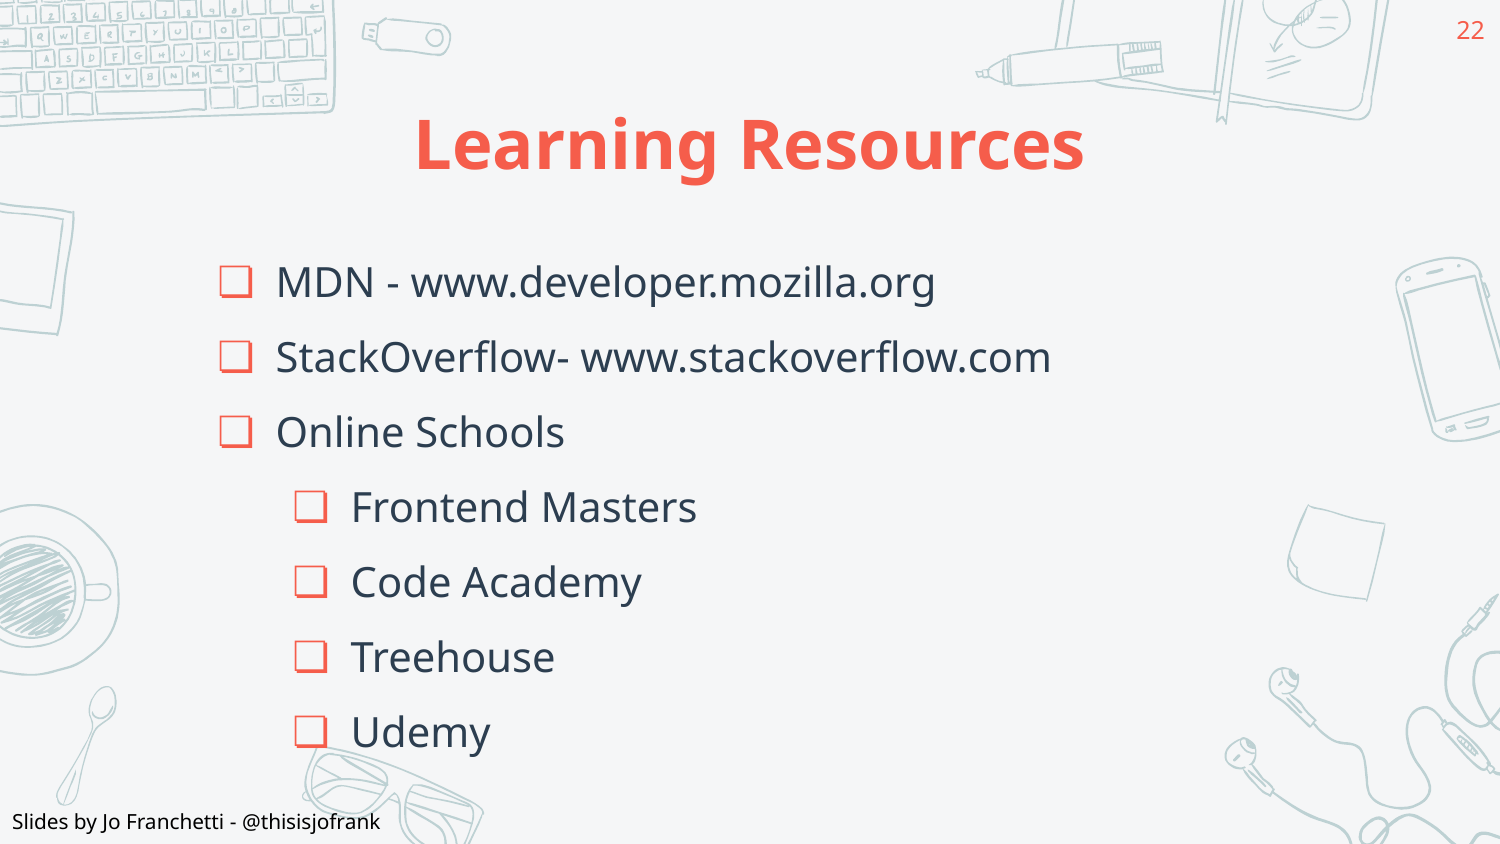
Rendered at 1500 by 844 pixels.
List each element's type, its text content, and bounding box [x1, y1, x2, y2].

slide_number ‹#› [1435, 0, 1500, 53]
list MDN - www.developer.mozilla.org StackOverflow- www.stackoverflow.com Online Schools Frontend Masters Code Academy Treehouse Udemy [185, 215, 1315, 790]
title Learning Resources [185, 102, 1315, 198]
